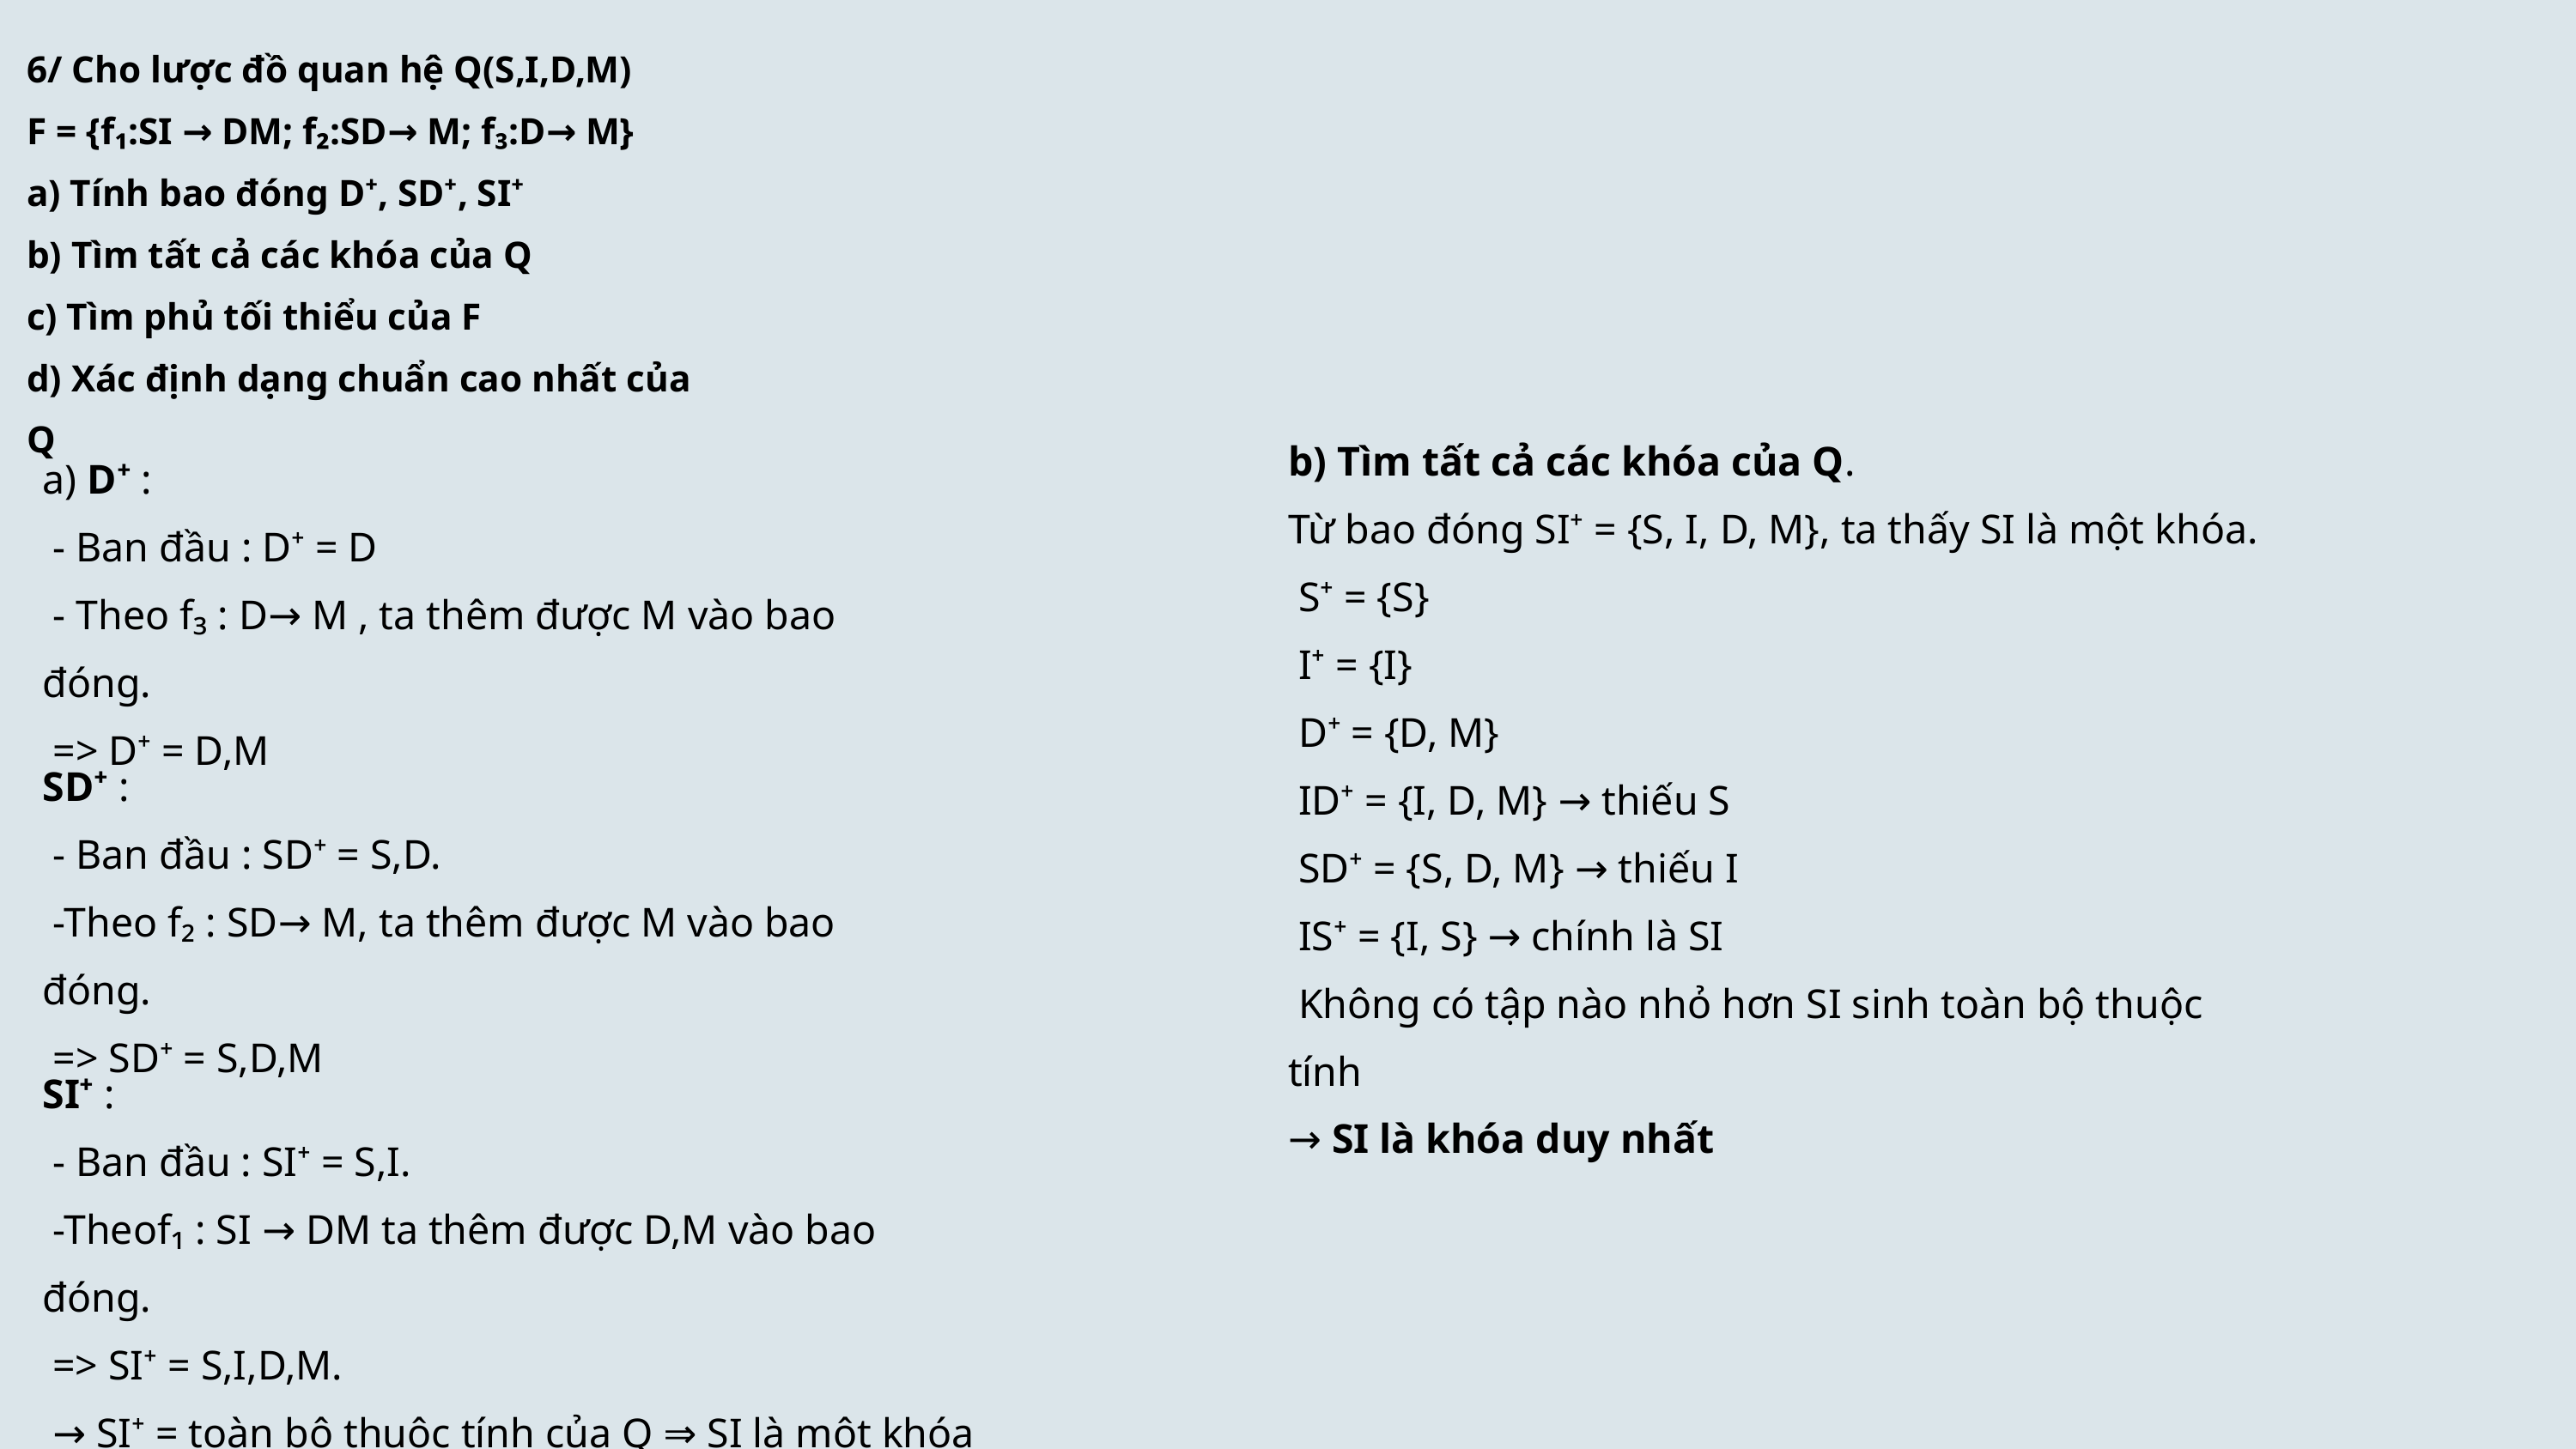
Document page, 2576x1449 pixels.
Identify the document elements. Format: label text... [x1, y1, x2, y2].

text_box a) D⁺ : - Ban đầu : D⁺ = D - Theo f₃ : D→ M , ta thêm được M vào bao đóng. => D⁺ = D,M [42, 433, 951, 741]
text_box b) Tìm tất cả các khóa của Q. Từ bao đóng SI⁺ = {S, I, D, M}, ta thấy SI là một khóa. S⁺ = {S} I⁺ = {I} D⁺ = {D, M} ID⁺ = {I, D, M} → thiếu S SD⁺ = {S, D, M} → thiếu I IS⁺ = {I, S} → chính là SI Không có tập nào nhỏ hơn SI sinh toàn bộ thuộc tính → SI là khóa duy nhất [1288, 415, 2279, 1162]
text_box SD⁺ : - Ban đầu : SD⁺ = S,D. -Theo f₂ : SD→ M, ta thêm được M vào bao đóng. => SD⁺ = S,D,M [42, 741, 951, 1048]
text_box 6/ Cho lược đồ quan hệ Q(S,I,D,M) F = {f₁:SI → DM; f₂:SD→ M; f₃:D→ M} a) Tính bao đóng D⁺, SD⁺, SI⁺ b) Tìm tất cả các khóa của Q c) Tìm phủ tối thiểu của F d) Xác định dạng chuẩn cao nhất của Q [26, 28, 726, 461]
text_box SI⁺ : - Ban đầu : SI⁺ = S,I. -Theof₁ : SI → DM ta thêm được D,M vào bao đóng. => SI⁺ = S,I,D,M. → SI⁺ = toàn bộ thuộc tính của Q ⇒ SI là một khóa [42, 1048, 996, 1449]
